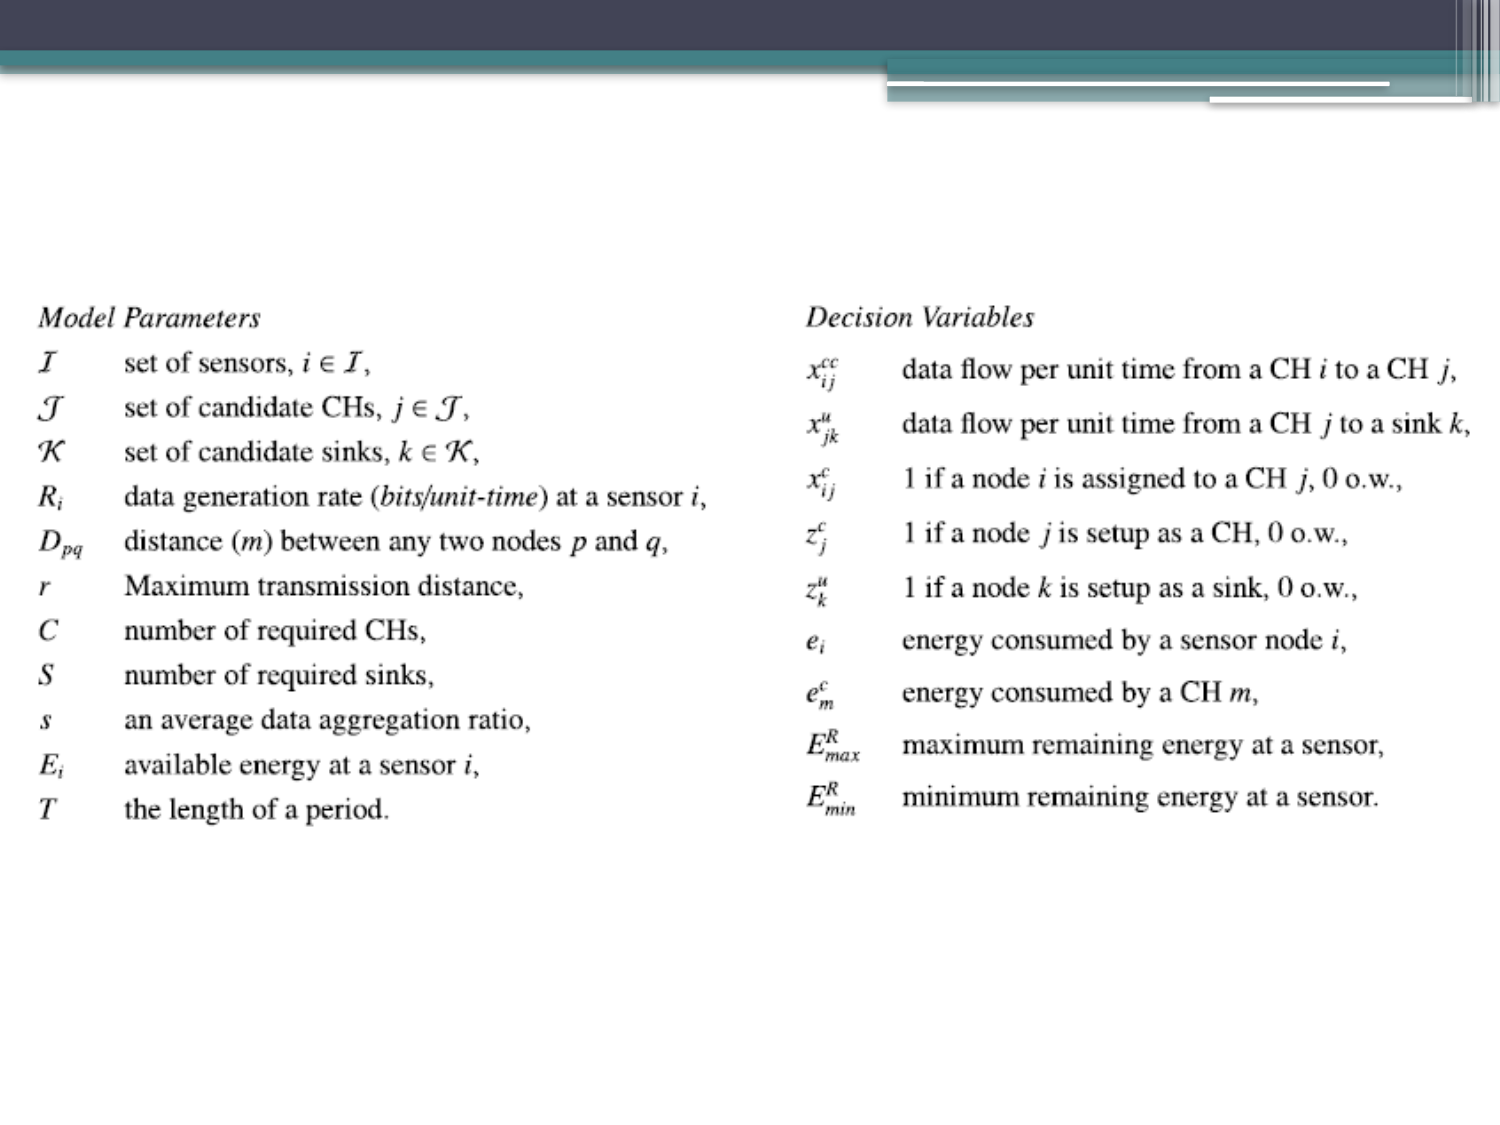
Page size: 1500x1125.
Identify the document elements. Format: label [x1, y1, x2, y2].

picture [0, 274, 1500, 898]
